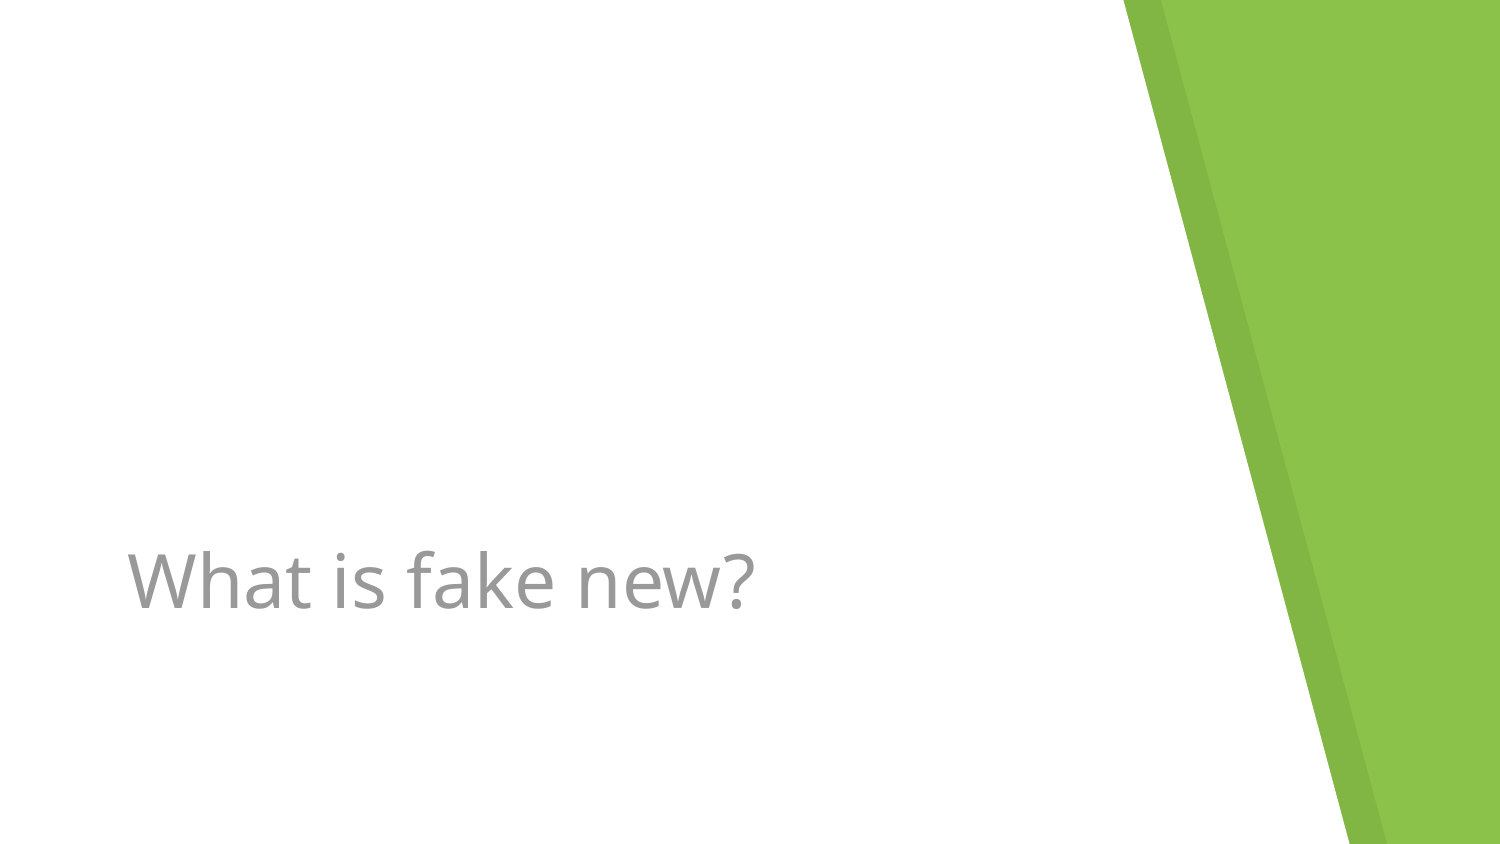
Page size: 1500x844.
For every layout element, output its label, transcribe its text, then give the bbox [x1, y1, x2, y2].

subtitle What is fake new? [112, 519, 856, 648]
